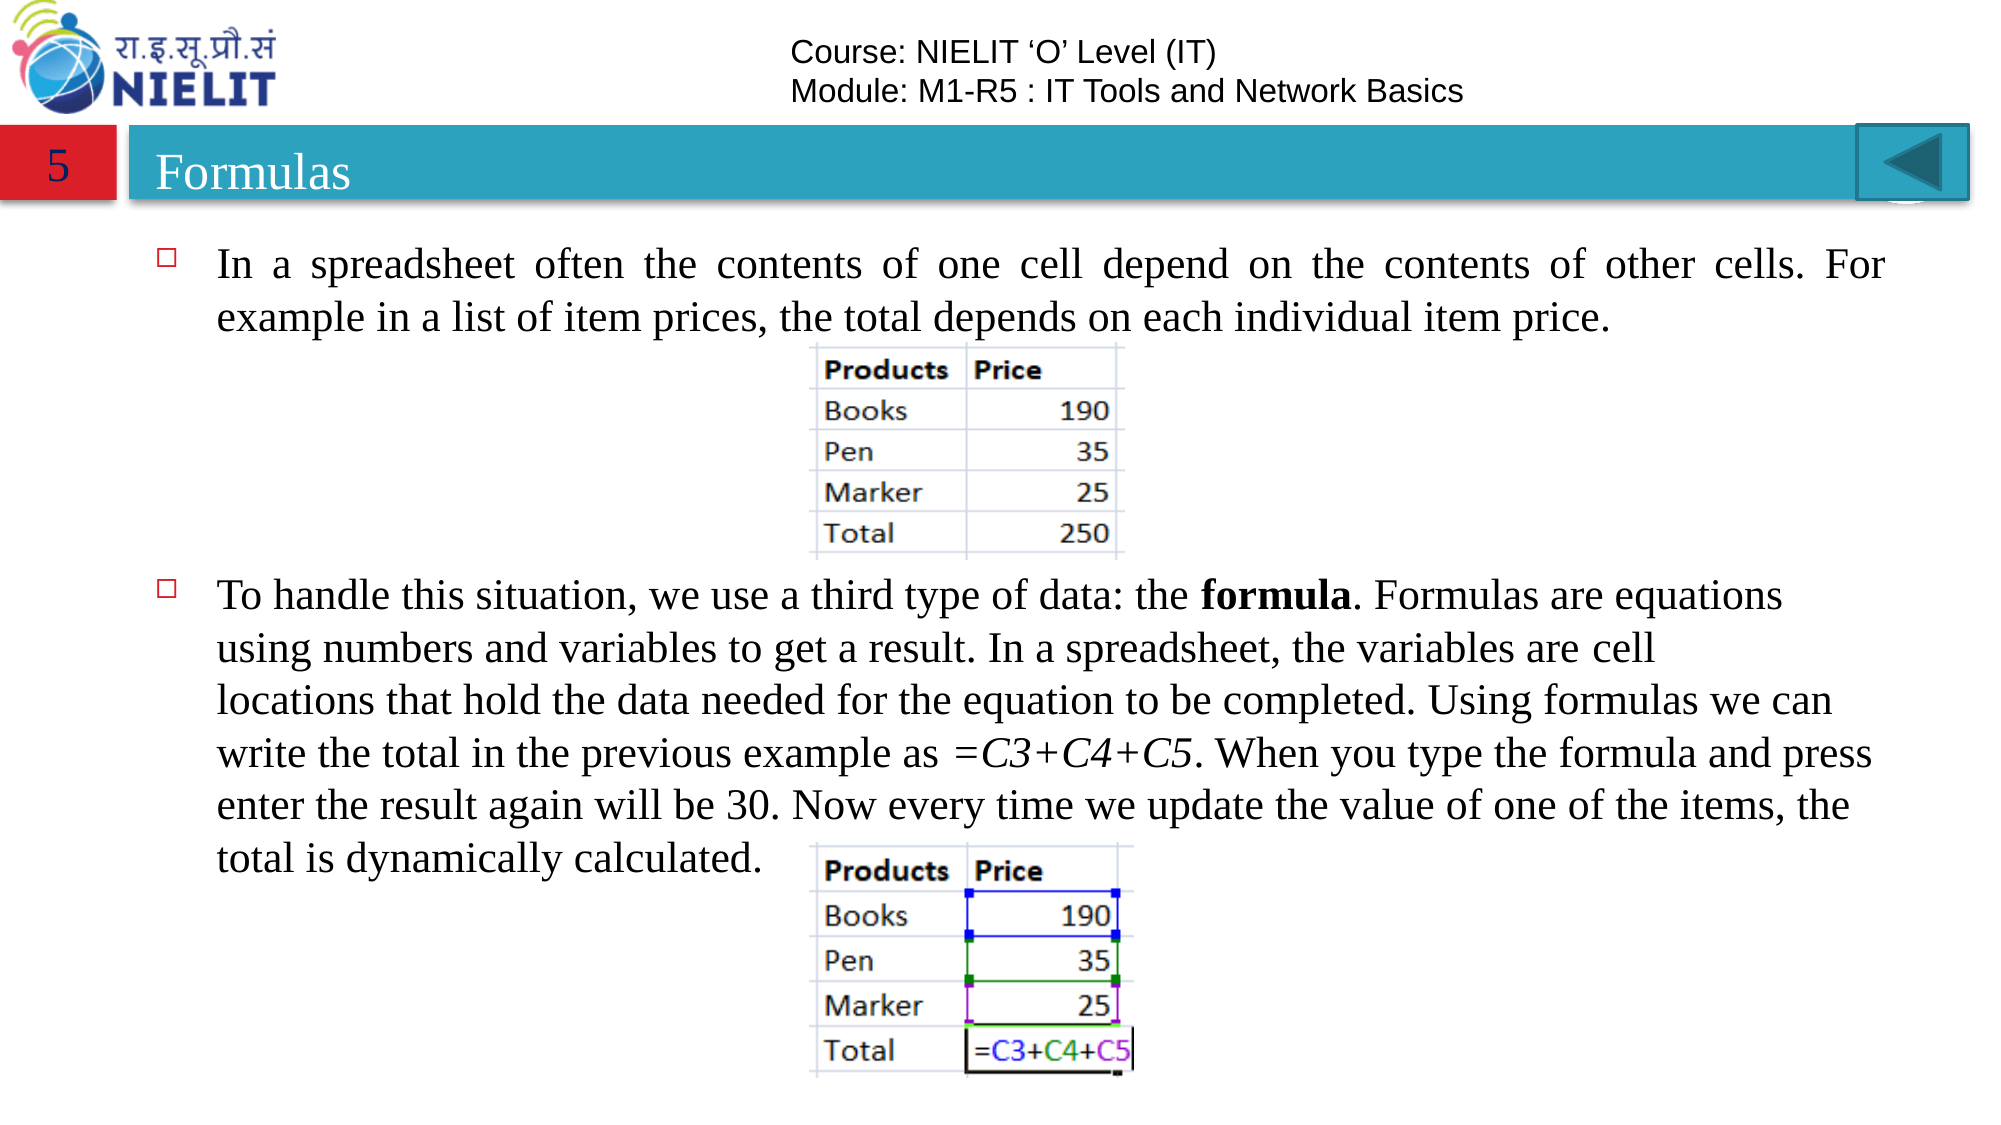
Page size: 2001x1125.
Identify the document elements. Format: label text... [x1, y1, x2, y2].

picture [12, 0, 276, 114]
picture [1371, 82, 1381, 88]
picture [809, 341, 1125, 560]
title Formulas [137, 88, 1863, 209]
picture [809, 842, 1134, 1079]
picture [307, 10, 1891, 121]
slide_number 5 [0, 125, 117, 200]
list In a spreadsheet often the contents of one cell depend on the contents of other cells. For example in a list of item prices, the total depends on each individual item price. To handle this situation, we use a third type of data: the formula. Formulas are equations using numbers and variables to get a result. In a spreadsheet, the variables are cell locations that hold the data needed for the equation to be completed. Using formulas we can write the total in the previous example as =C3+C4+C5. When you type the formula and press enter the result again will be 30. Νow every time we update the value of one of the items, the total is dynamically calculated. [137, 226, 1905, 1125]
picture [981, 82, 993, 88]
